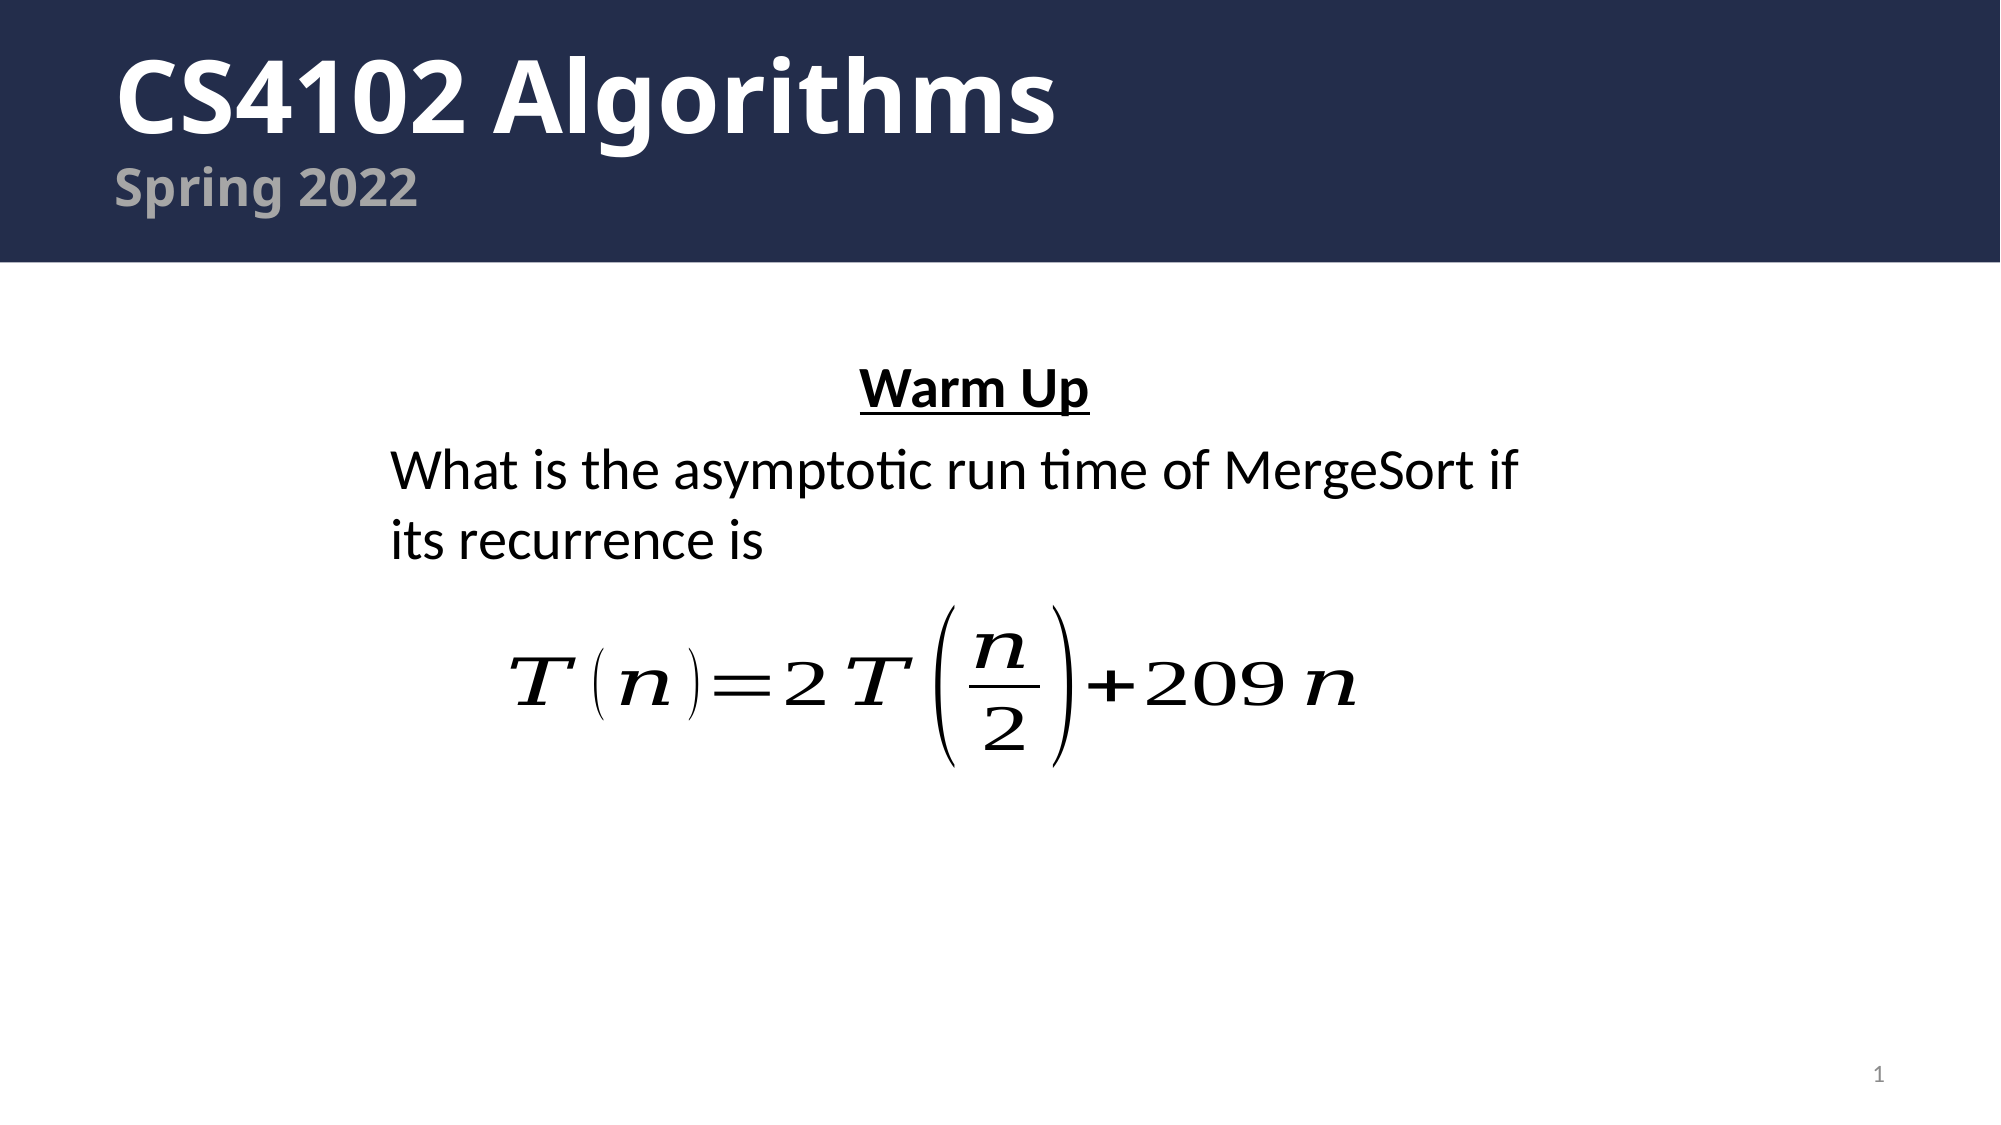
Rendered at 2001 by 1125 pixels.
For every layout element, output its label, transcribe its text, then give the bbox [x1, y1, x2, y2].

slide_number 1 [1433, 1042, 1900, 1103]
text_box Warm Up What is the asymptotic run time of MergeSort if its recurrence is [374, 341, 1588, 592]
title CS4102 Algorithms Spring 2022 [99, 24, 1900, 225]
